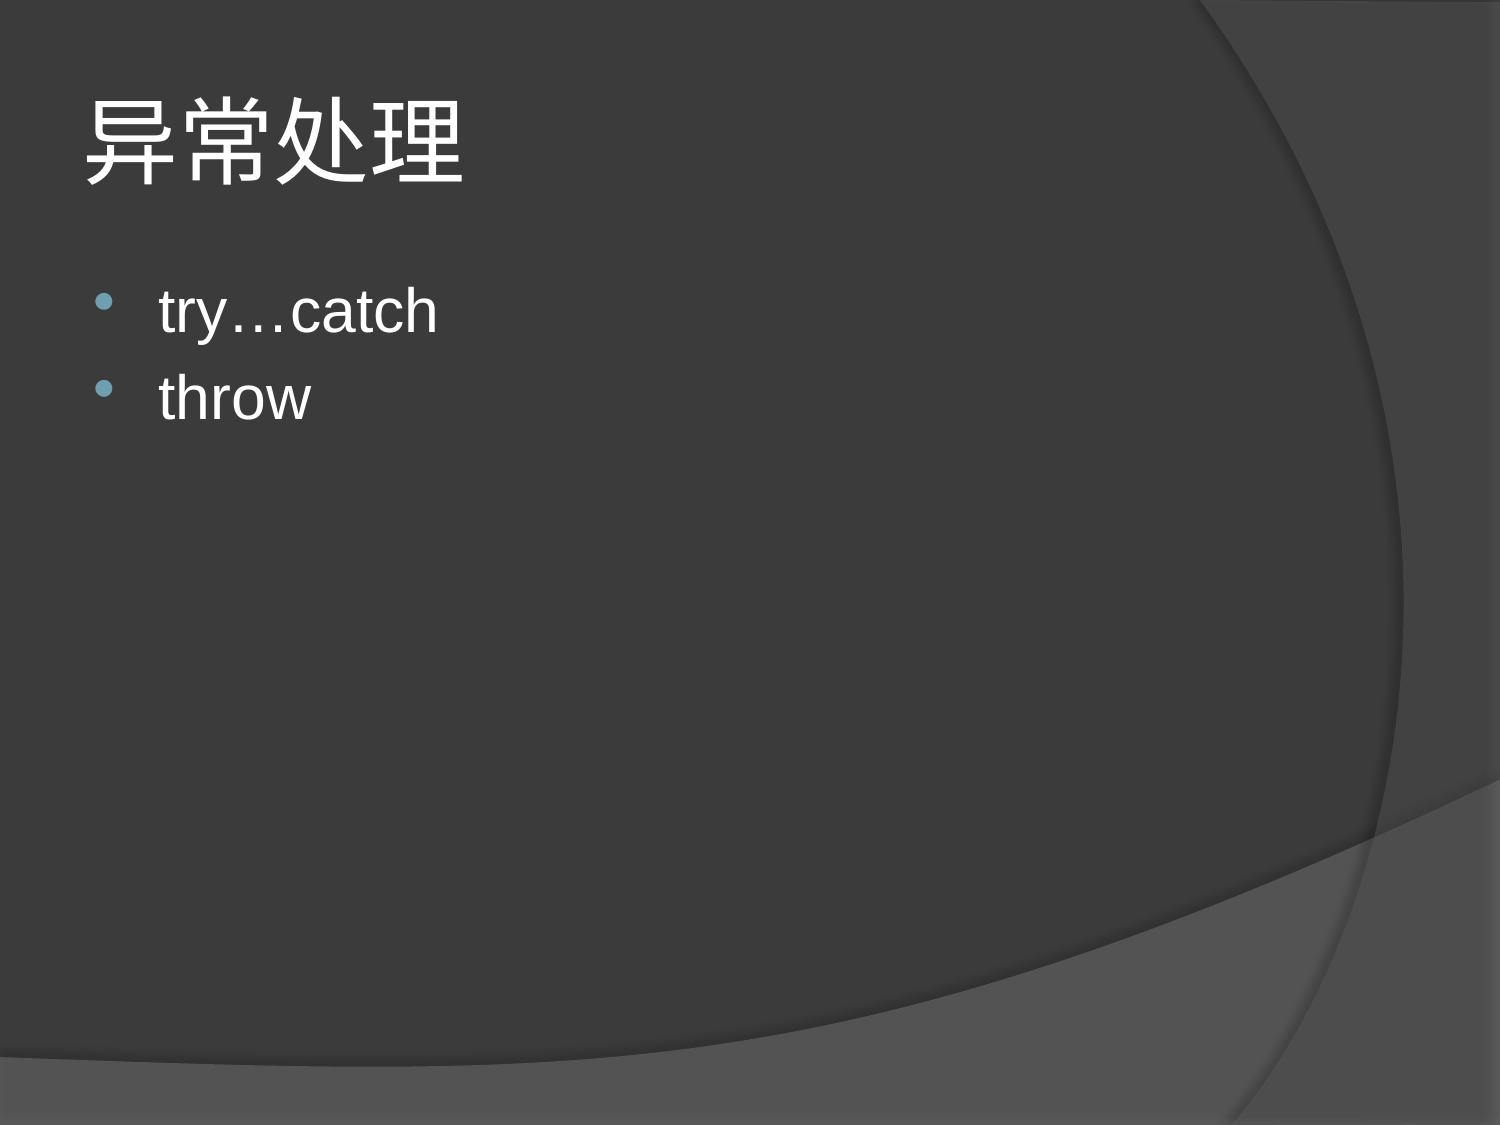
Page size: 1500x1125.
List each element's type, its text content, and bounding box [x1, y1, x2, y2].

title 异常处理 [75, 45, 1300, 233]
list try…catch throw [75, 262, 1300, 1005]
